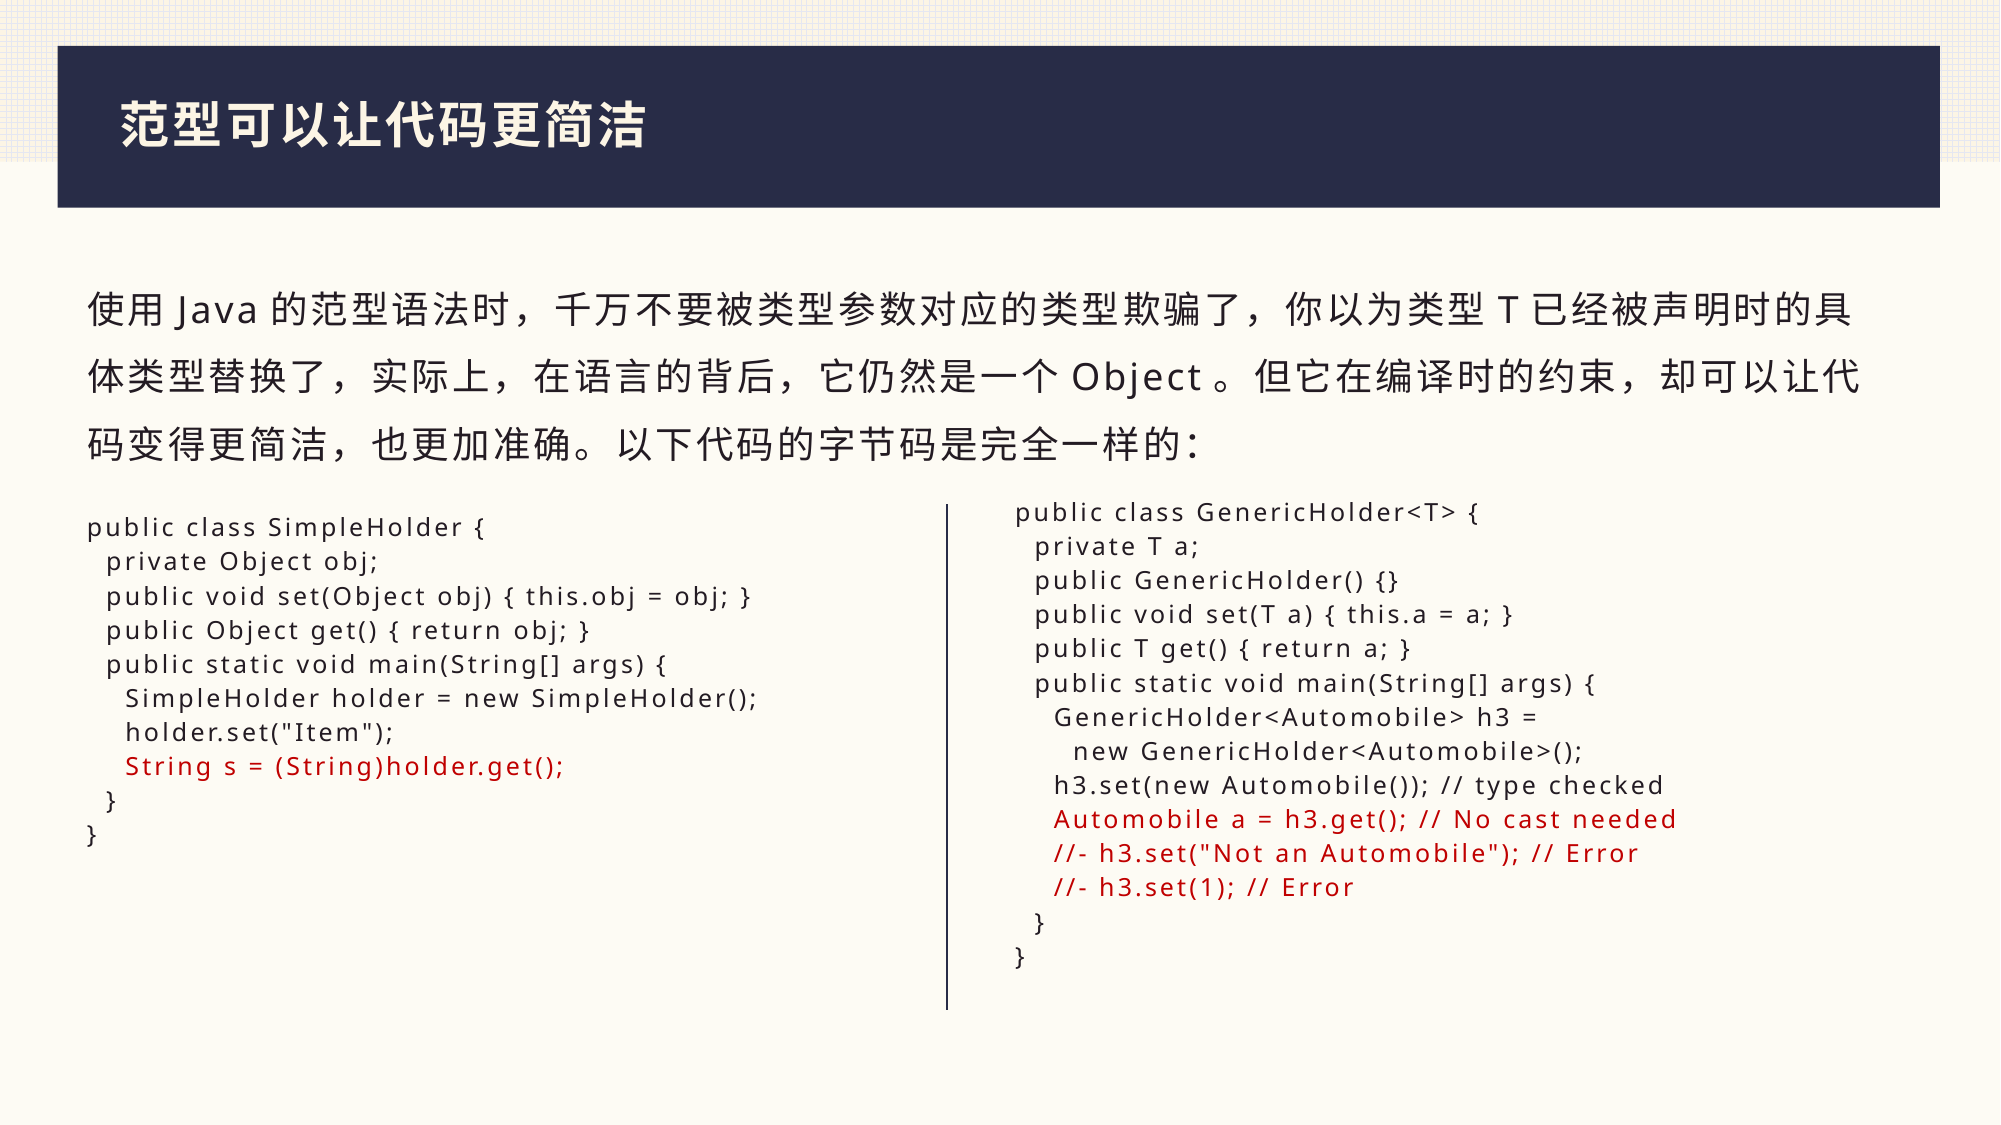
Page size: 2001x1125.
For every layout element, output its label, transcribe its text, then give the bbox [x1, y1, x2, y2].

text_box public class GenericHolder<T> { private T a; public GenericHolder() {} public void set(T a) { this.a = a; } public T get() { return a; } public static void main(String[] args) { GenericHolder<Automobile> h3 = new GenericHolder<Automobile>(); h3.set(new Automobile()); // type checked Automobile a = h3.get(); // No cast needed //- h3.set("Not an Automobile"); // Error //- h3.set(1); // Error } } [1000, 488, 1853, 1046]
title 范型可以让代码更简洁 [104, 79, 1894, 176]
text_box public class SimpleHolder { private Object obj; public void set(Object obj) { this.obj = obj; } public Object get() { return obj; } public static void main(String[] args) { SimpleHolder holder = new SimpleHolder(); holder.set("Item"); String s = (String)holder.get(); } } [71, 504, 925, 1077]
text_box 使用Java的范型语法时，千万不要被类型参数对应的类型欺骗了，你以为类型T已经被声明时的具体类型替换了，实际上，在语言的背后，它仍然是一个Object。但它在编译时的约束，却可以让代码变得更简洁，也更加准确。以下代码的字节码是完全一样的： [71, 255, 1894, 489]
